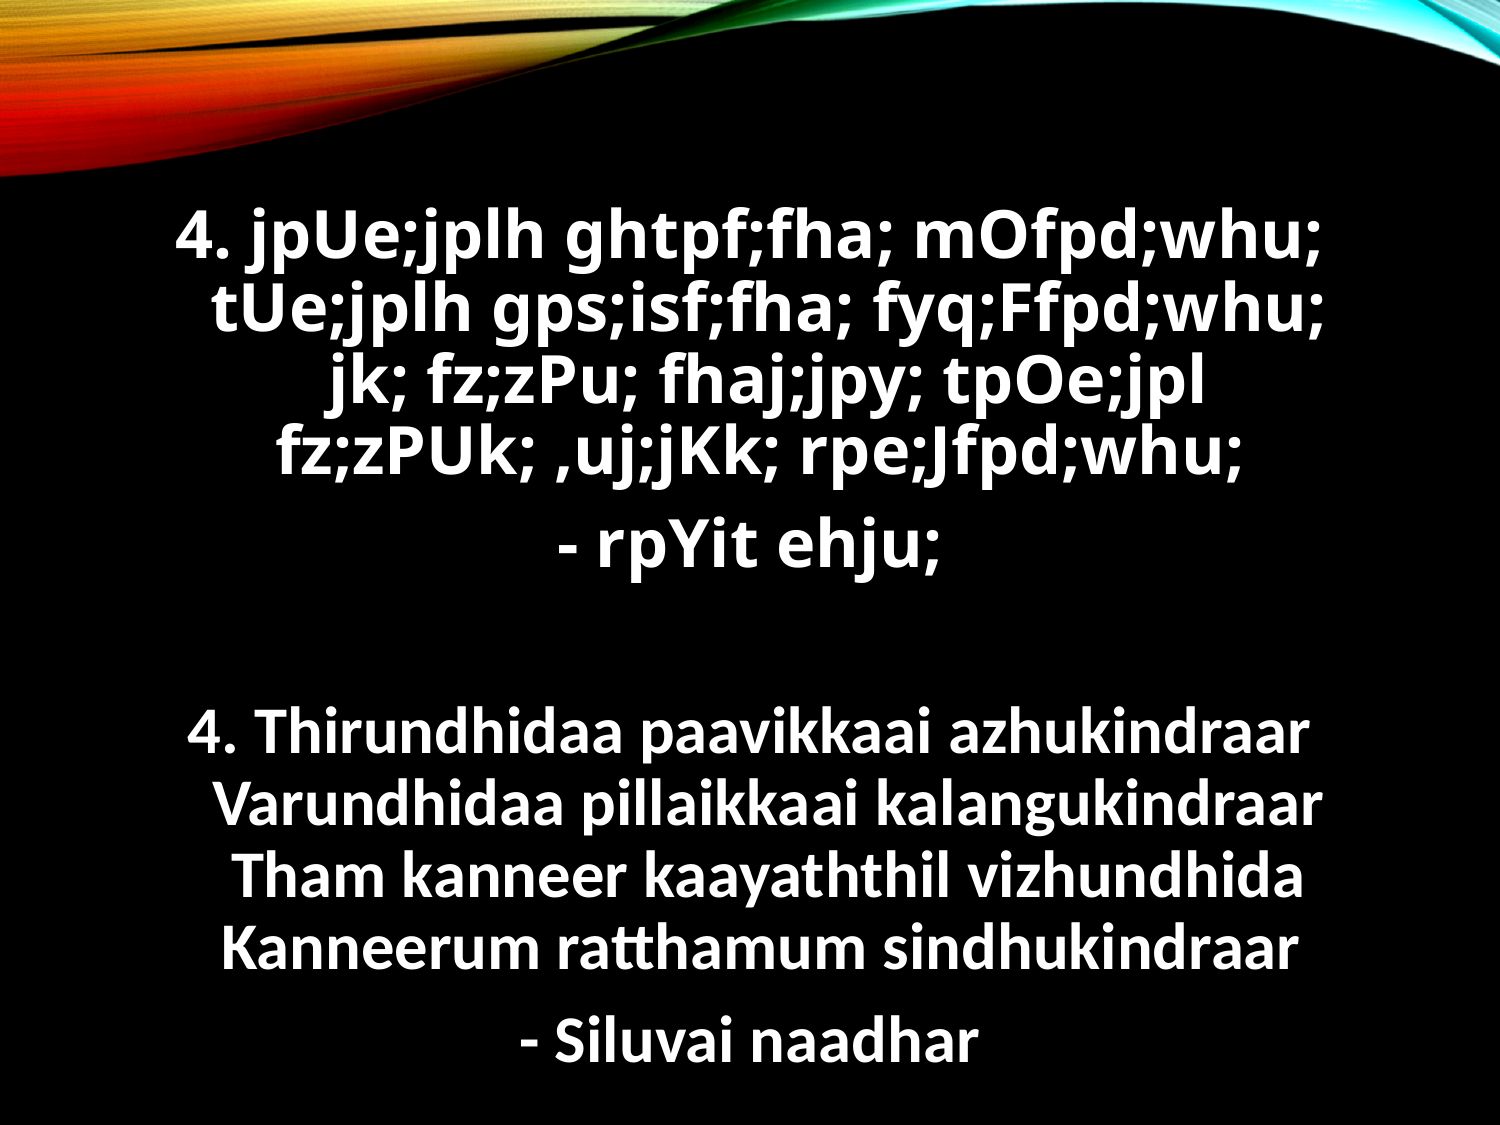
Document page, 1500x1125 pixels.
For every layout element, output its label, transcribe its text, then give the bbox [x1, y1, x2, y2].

list 4. jpUe;jplh ghtpf;fha; mOfpd;whu; tUe;jplh gps;isf;fha; fyq;Ffpd;whu; jk; fz;zPu; fhaj;jpy; tpOe;jpl fz;zPUk; ,uj;jKk; rpe;Jfpd;whu; - rpYit ehju; 4. Thirundhidaa paavikkaai azhukindraar Varundhidaa pillaikkaai kalangukindraar Tham kanneer kaayaththil vizhundhida Kanneerum ratthamum sindhukindraar - Siluvai naadhar [0, 0, 1500, 1125]
